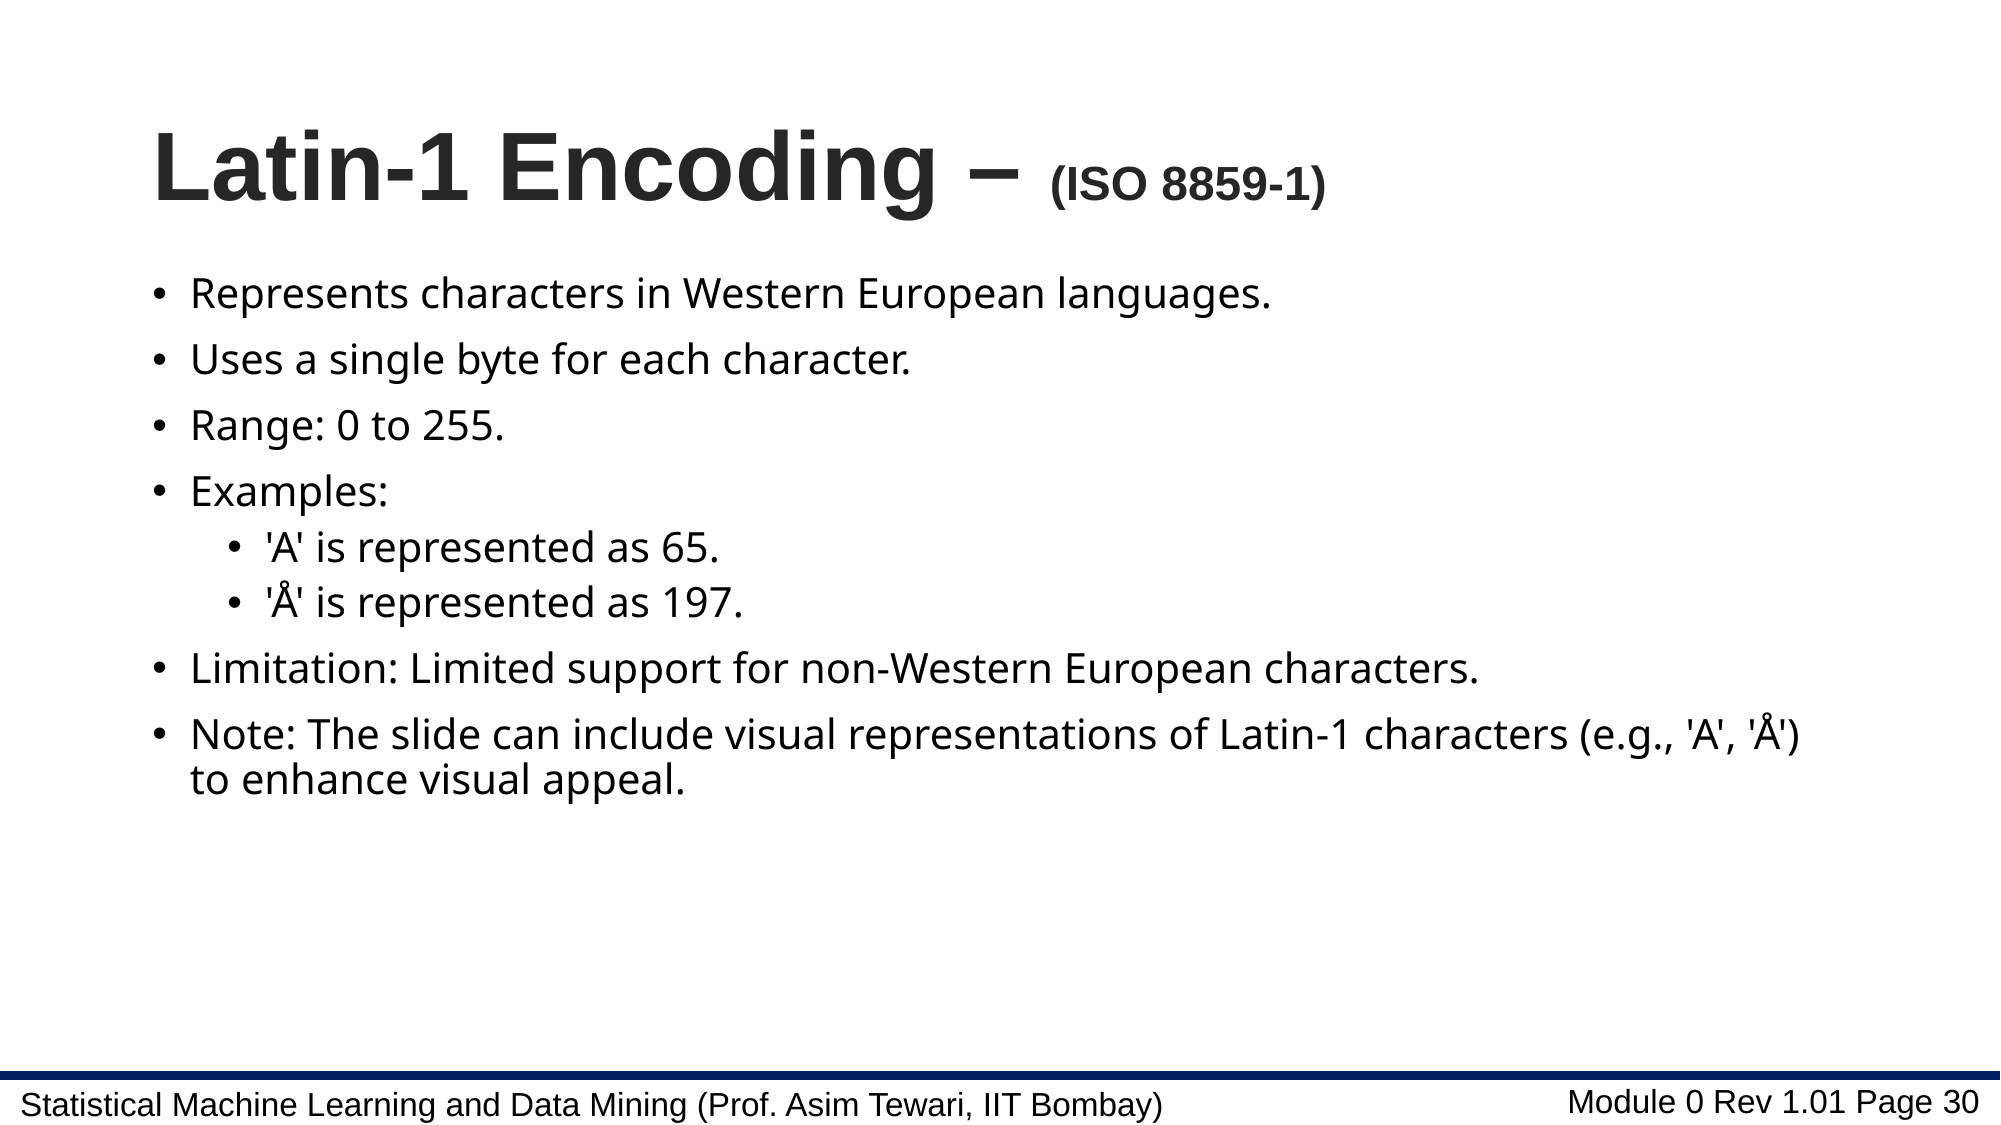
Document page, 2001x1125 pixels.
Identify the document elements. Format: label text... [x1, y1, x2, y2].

list Represents characters in Western European languages. Uses a single byte for each character. Range: 0 to 255. Examples: 'A' is represented as 65. 'Å' is represented as 197. Limitation: Limited support for non-Western European characters. Note: The slide can include visual representations of Latin-1 characters (e.g., 'A', 'Å') to enhance visual appeal. [137, 265, 1863, 1014]
title Latin-1 Encoding – (ISO 8859-1) [137, 59, 1887, 278]
